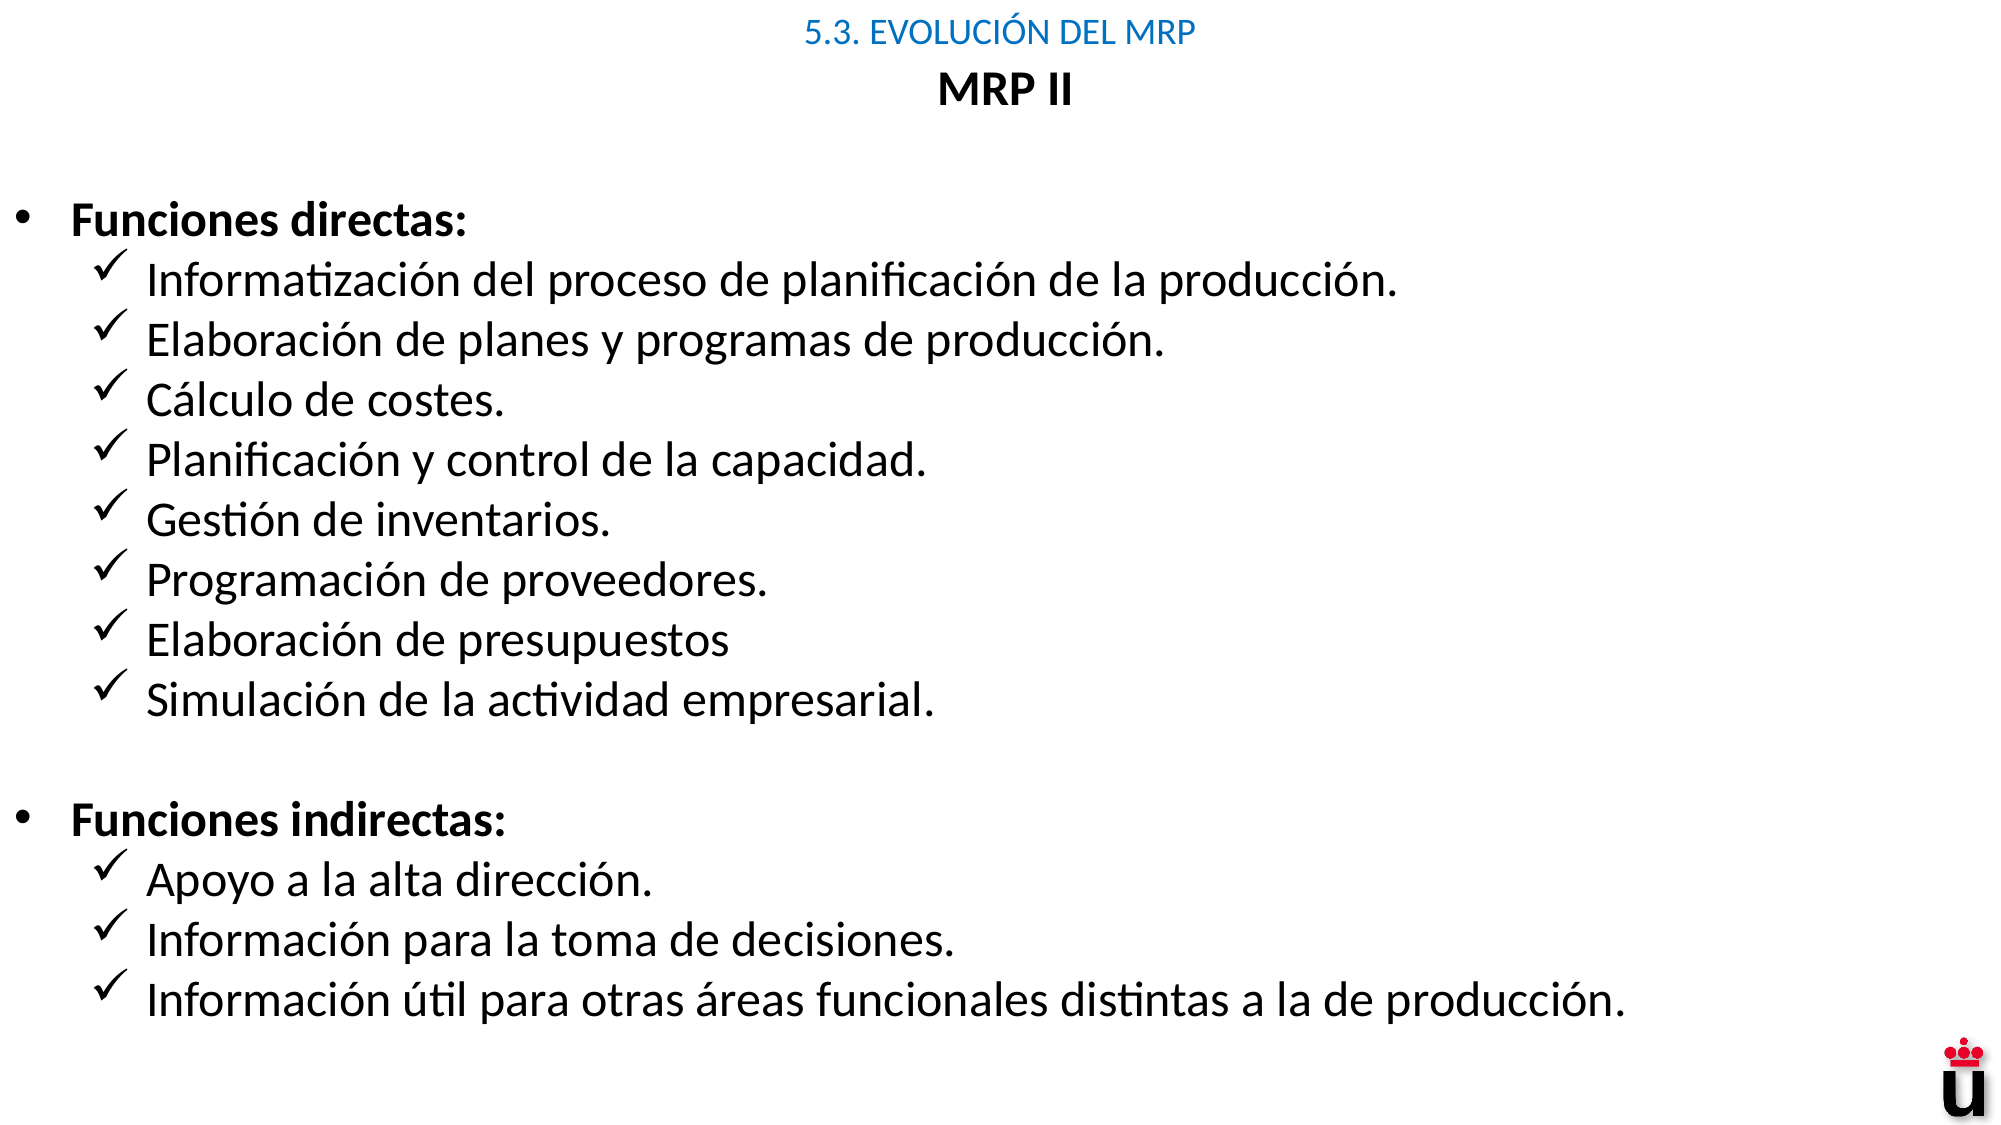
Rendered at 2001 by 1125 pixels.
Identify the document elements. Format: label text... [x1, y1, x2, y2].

text_box 5.3. EVOLUCIÓN DEL MRP [0, 0, 2000, 60]
text_box Funciones directas: Informatización del proceso de planificación de la producción. Elaboración de planes y programas de producción. Cálculo de costes. Planificación y control de la capacidad. Gestión de inventarios. Programación de proveedores. Elaboración de presupuestos Simulación de la actividad empresarial. Funciones indirectas: Apoyo a la alta dirección. Información para la toma de decisiones. Información útil para otras áreas funcionales distintas a la de producción. [0, 178, 2000, 1034]
text_box MRP II [317, 47, 1683, 123]
picture [1918, 1031, 2000, 1125]
